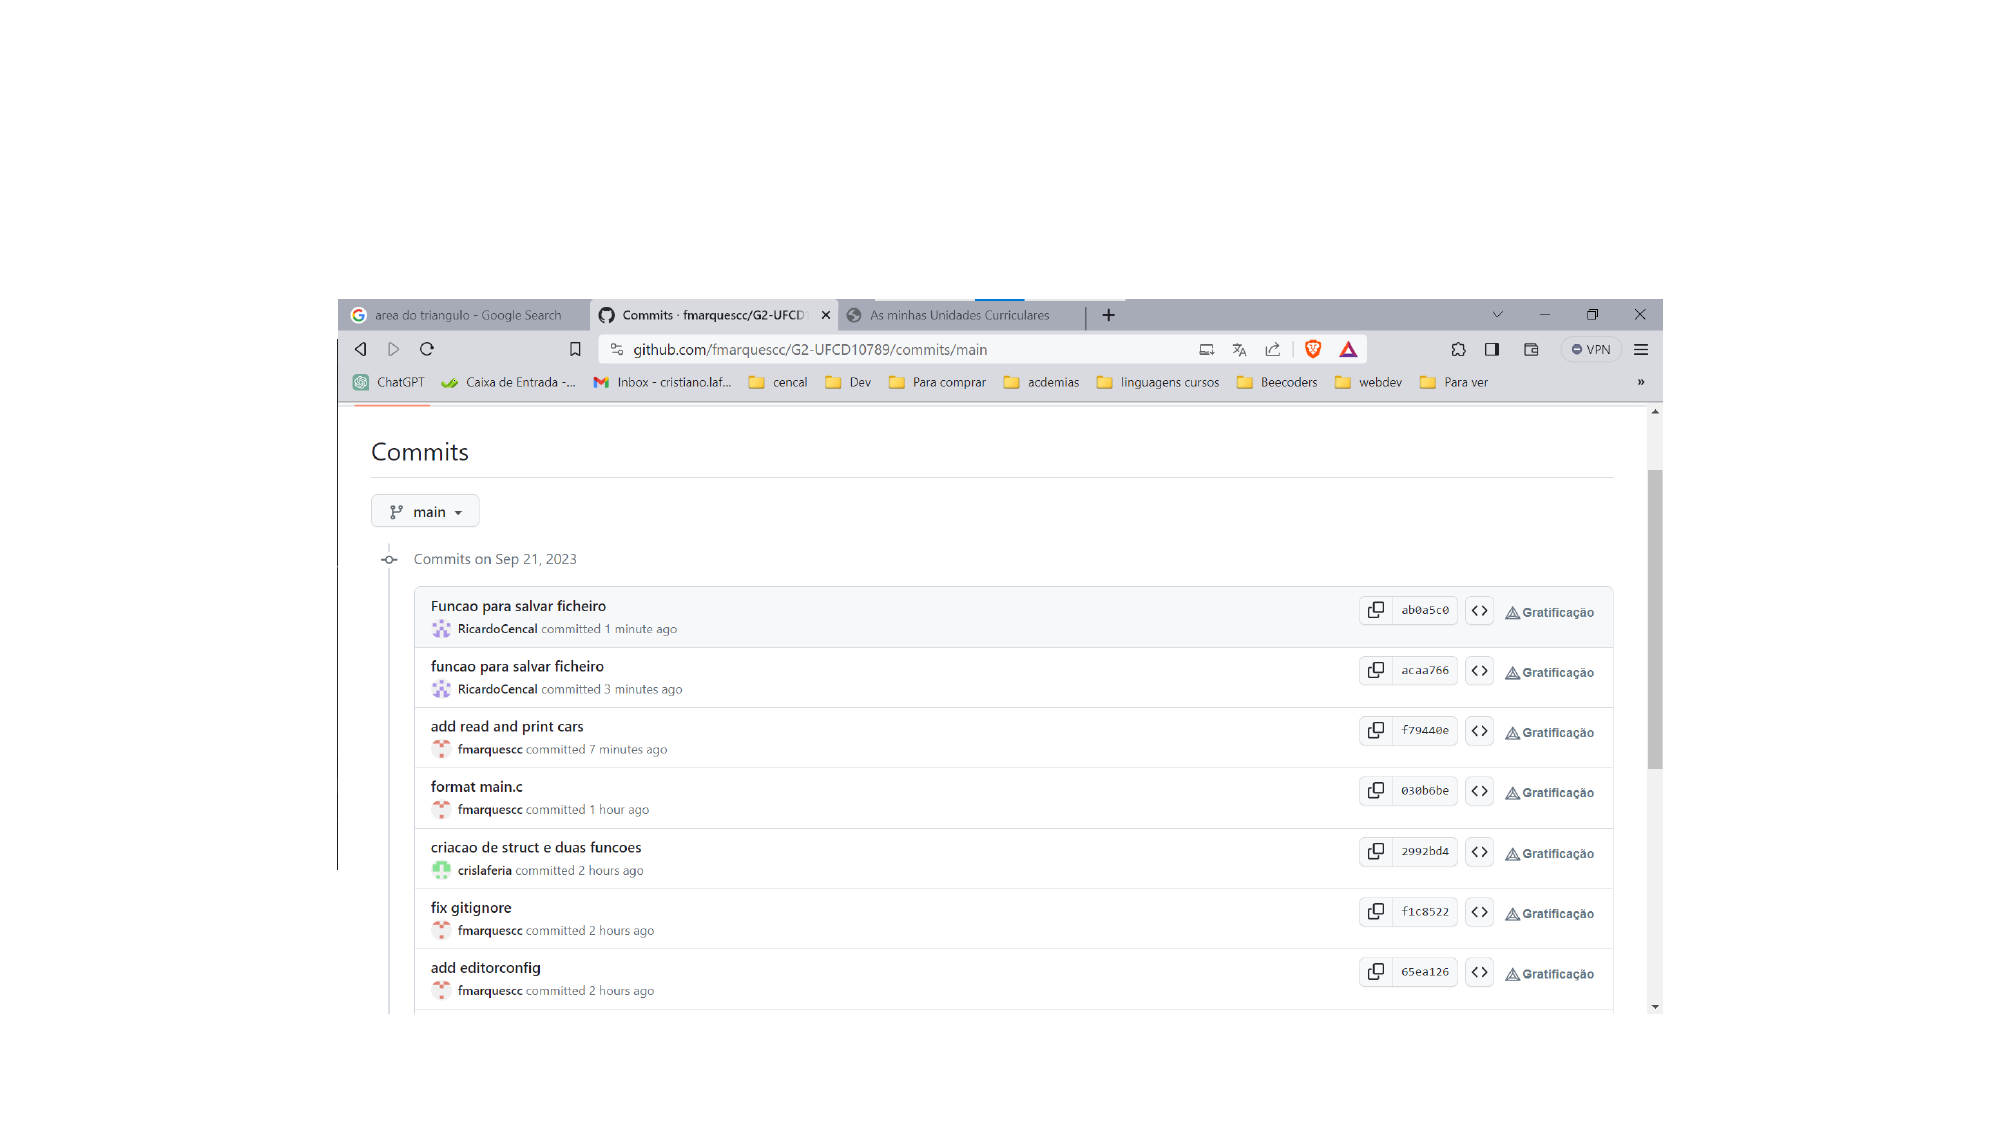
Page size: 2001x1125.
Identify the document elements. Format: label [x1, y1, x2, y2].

list [337, 299, 1663, 1014]
